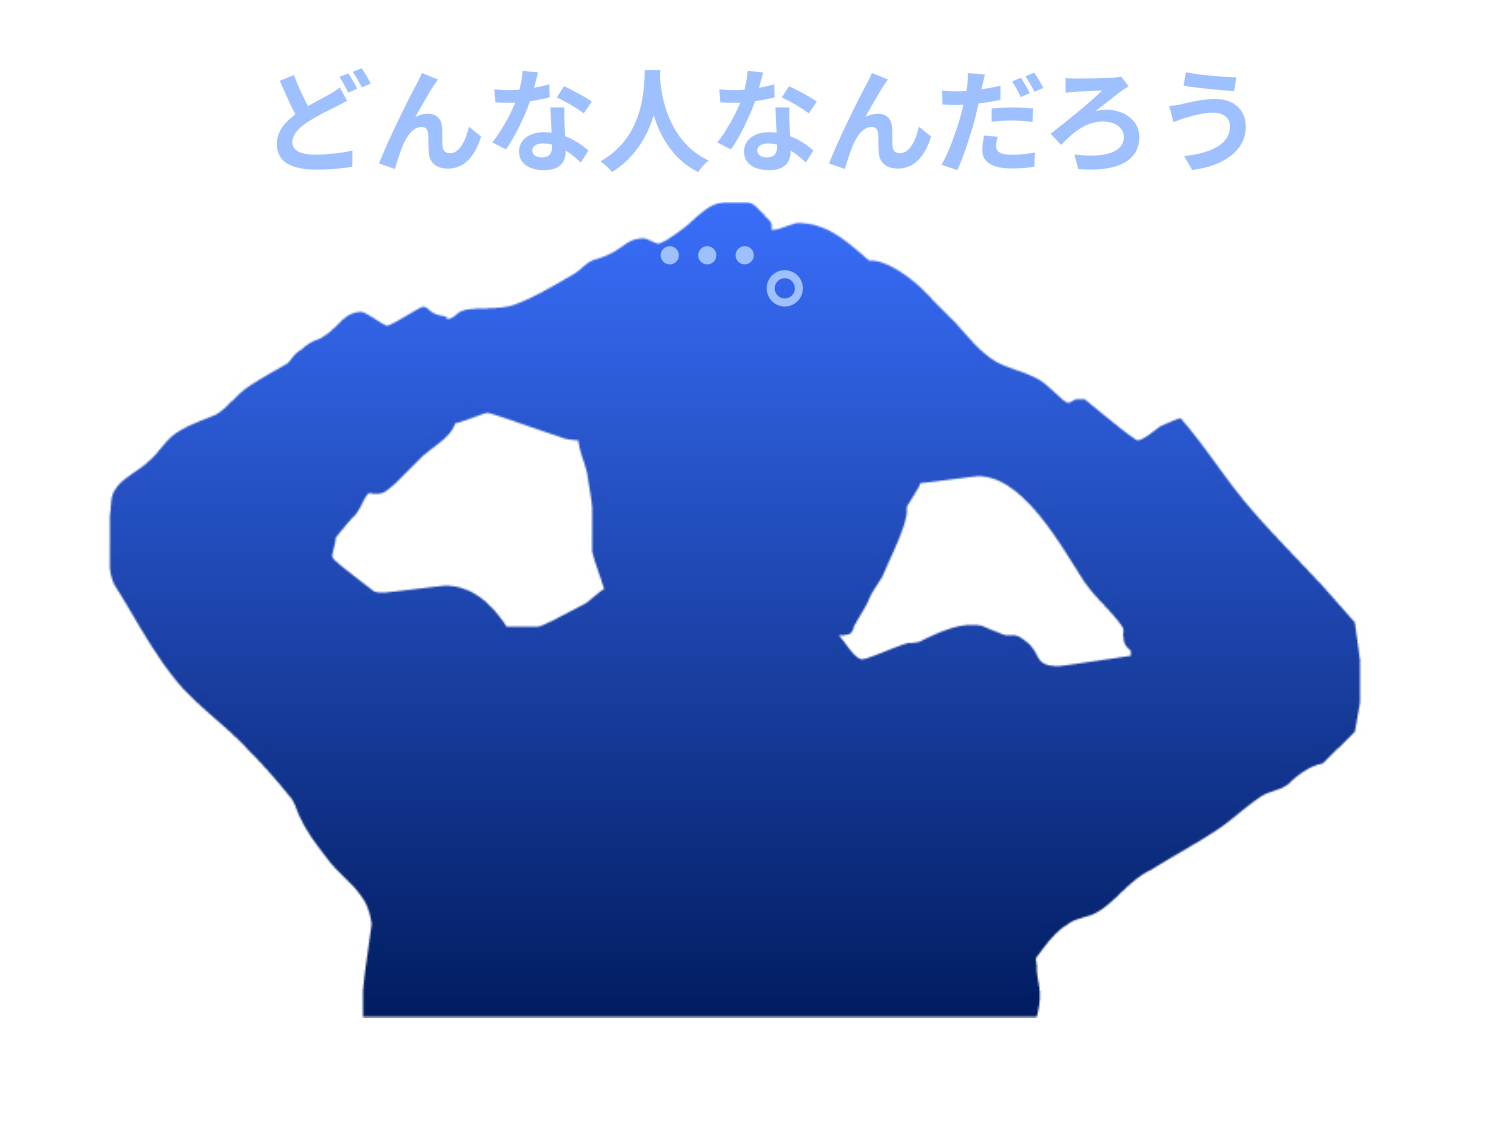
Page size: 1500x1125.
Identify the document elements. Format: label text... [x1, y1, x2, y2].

text_box どんな人なんだろう…。 [230, 43, 1297, 201]
picture [40, 202, 1392, 1018]
